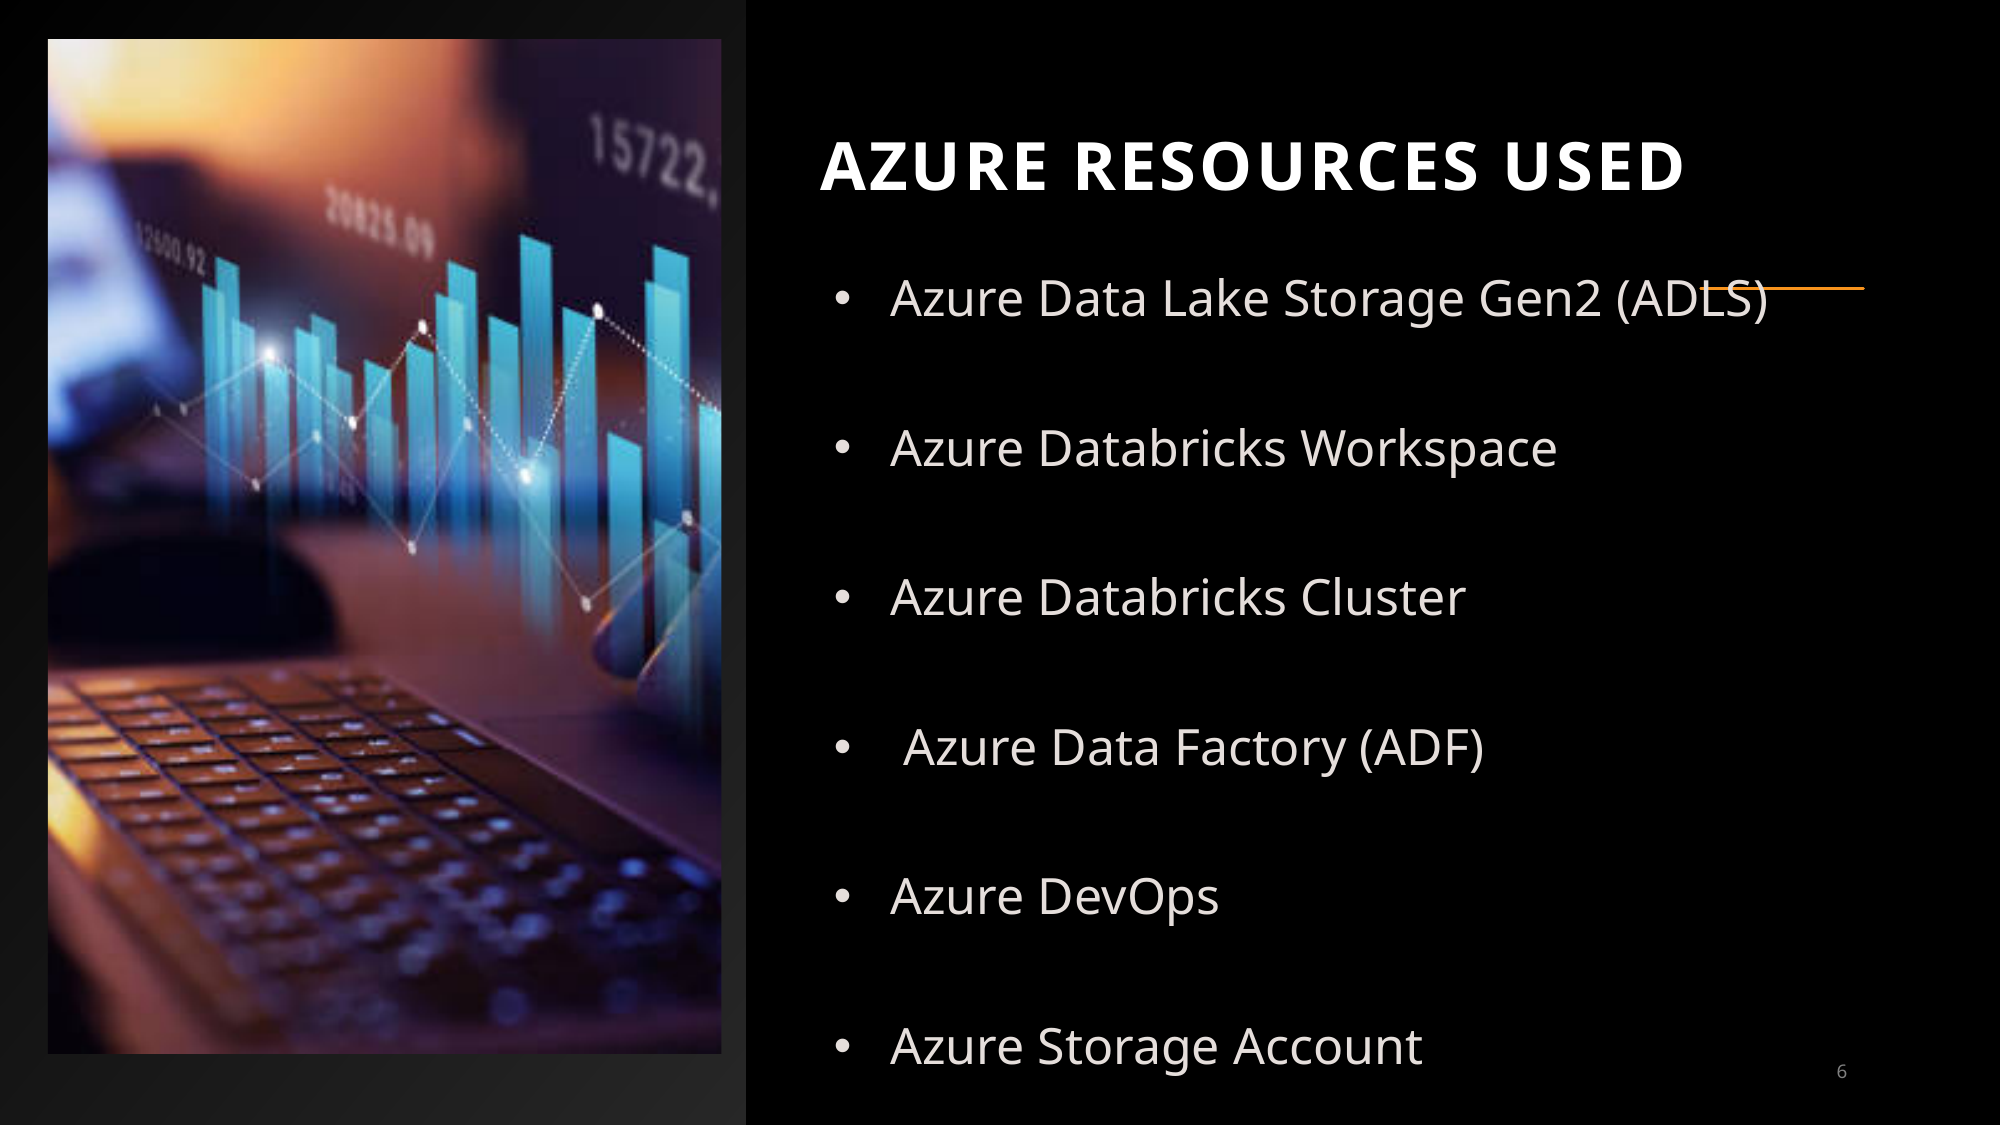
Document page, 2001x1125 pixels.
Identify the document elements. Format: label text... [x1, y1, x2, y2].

list Azure Data Lake Storage Gen2 (ADLS) Azure Databricks Workspace Azure Databricks Cluster Azure Data Factory (ADF) Azure DevOps Azure Storage Account [819, 265, 1797, 1083]
picture [47, 39, 722, 1054]
title Azure Resources Used [805, 59, 1863, 279]
slide_number 6 [1412, 1042, 1863, 1103]
